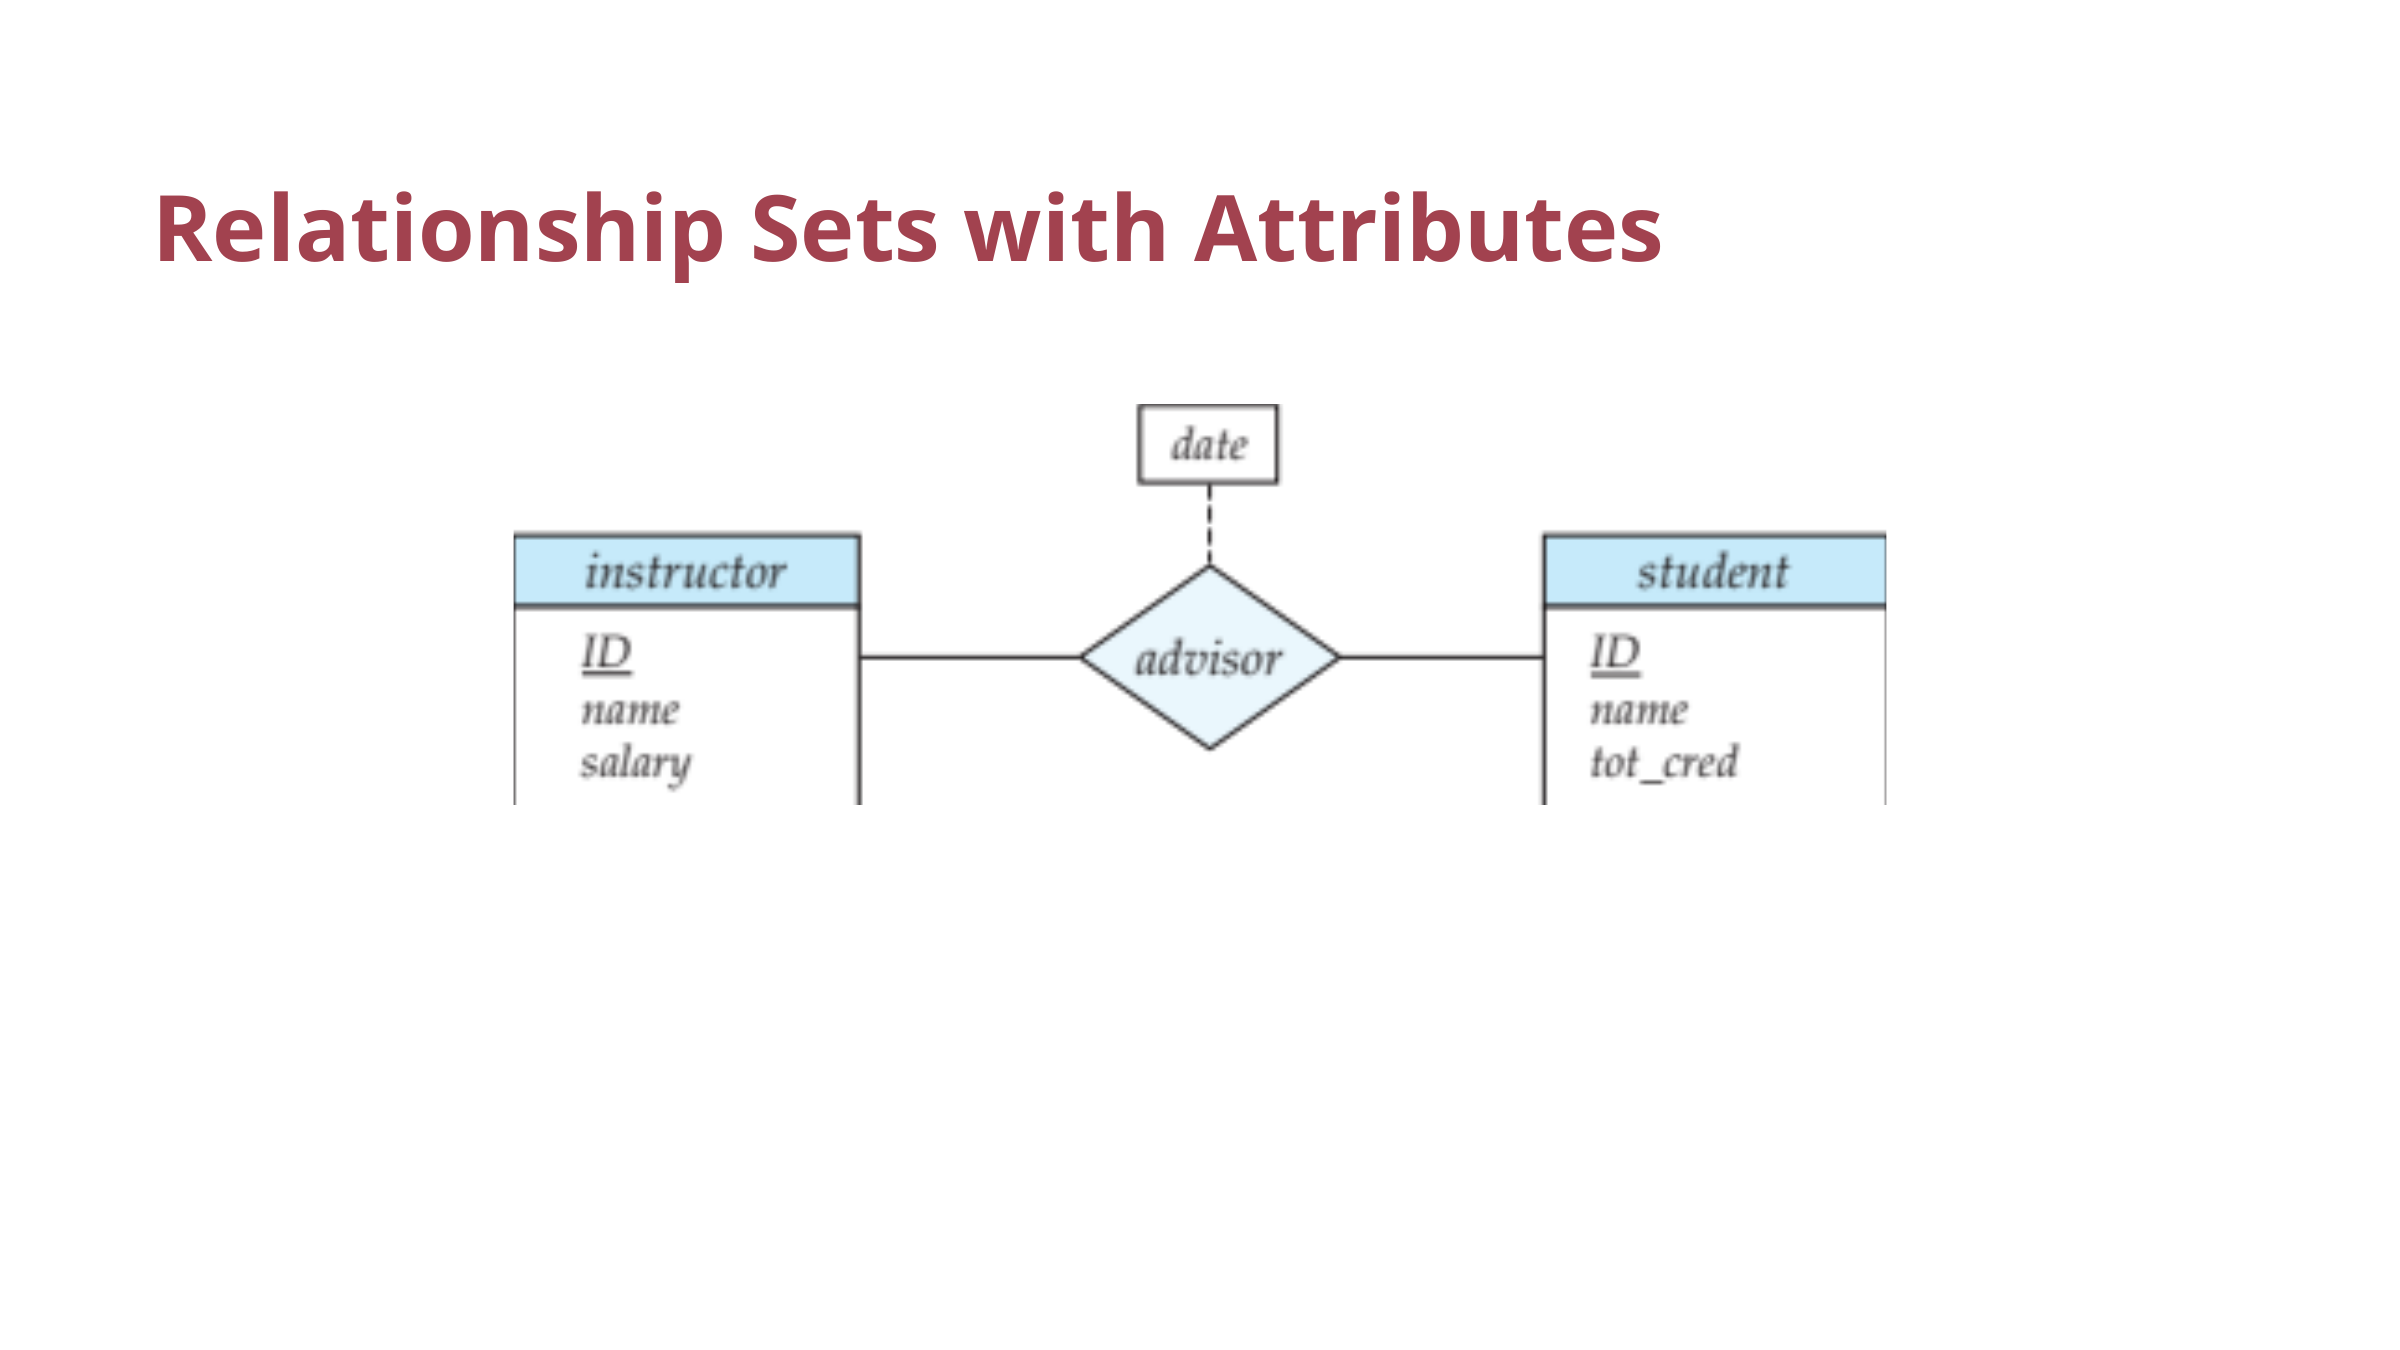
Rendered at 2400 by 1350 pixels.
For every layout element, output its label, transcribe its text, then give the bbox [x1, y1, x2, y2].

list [513, 403, 1887, 805]
title Relationship Sets with Attributes [137, 54, 2263, 288]
